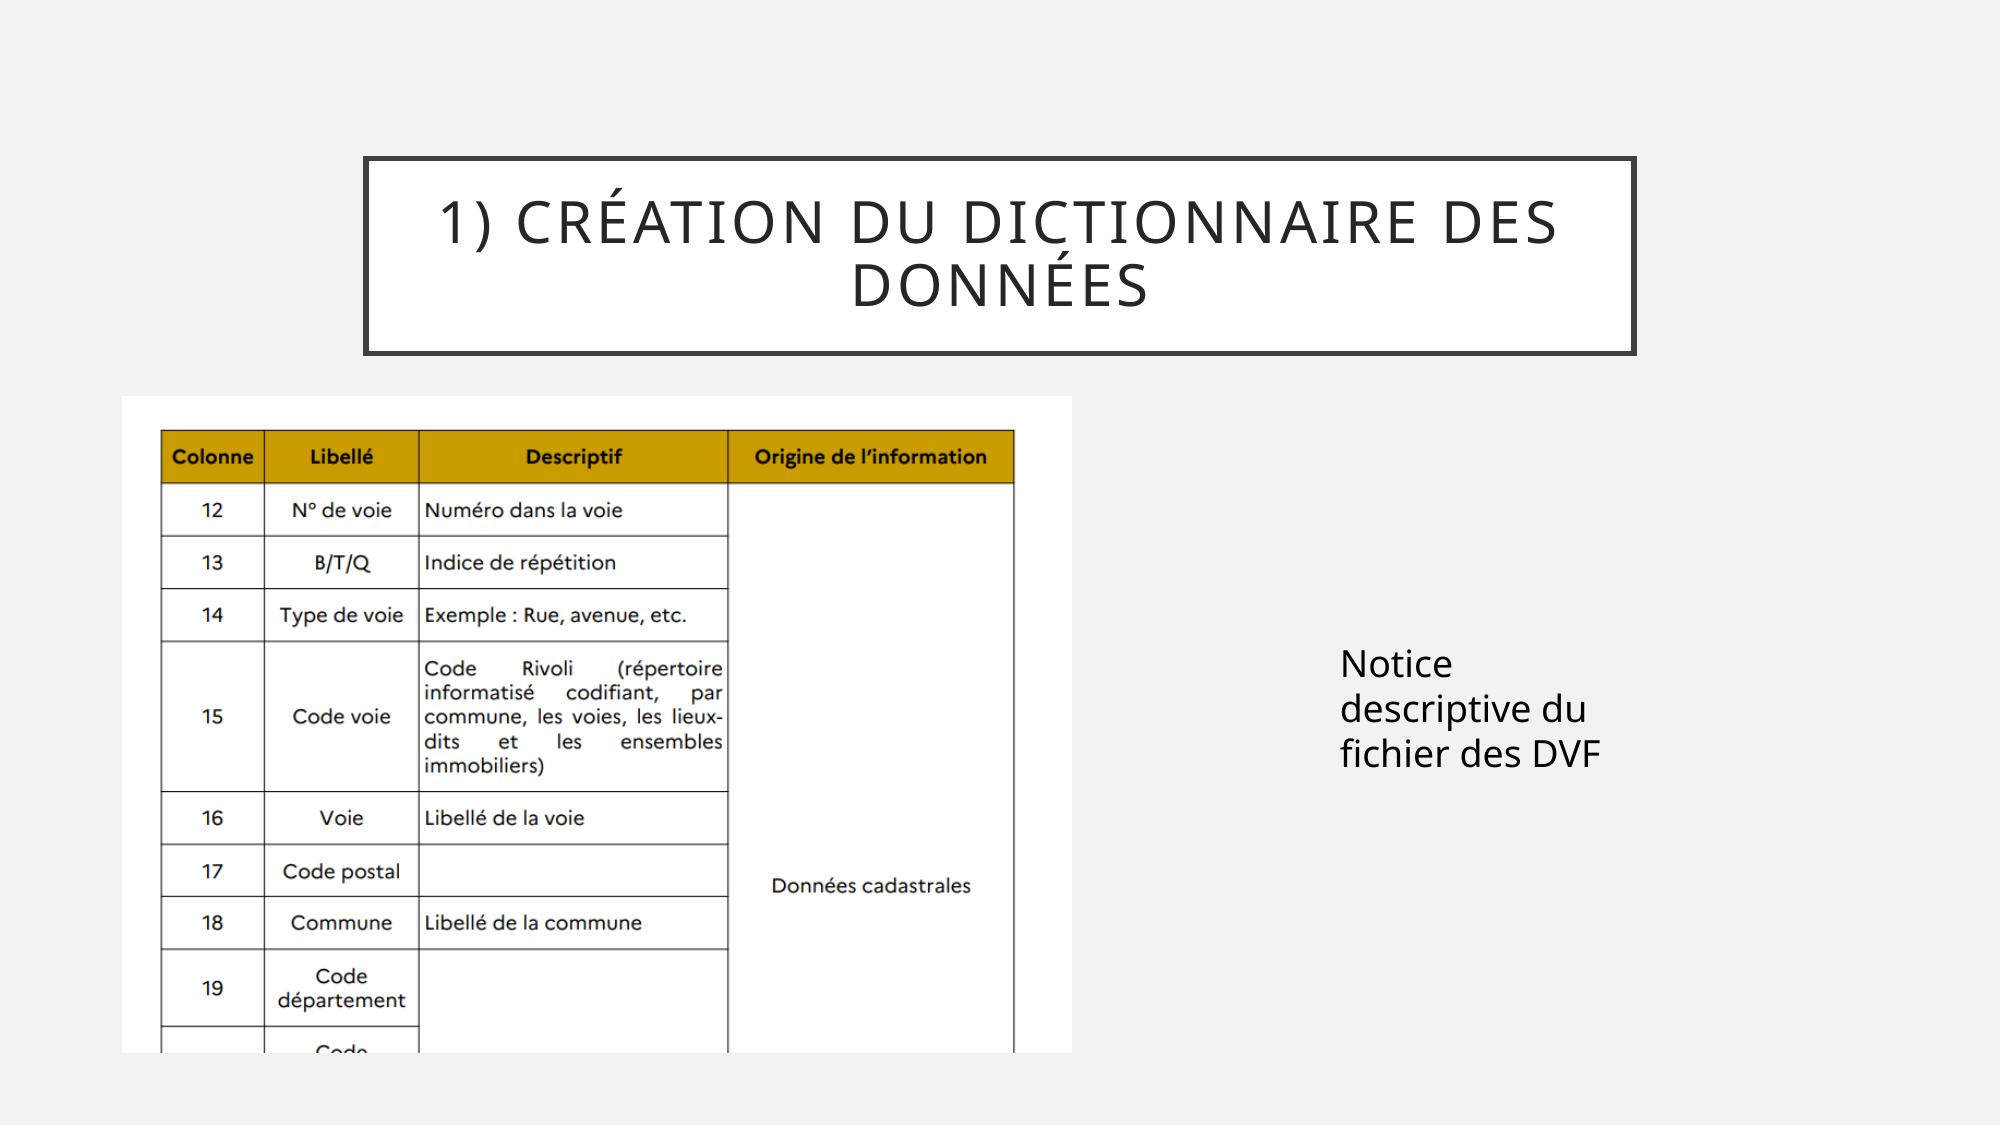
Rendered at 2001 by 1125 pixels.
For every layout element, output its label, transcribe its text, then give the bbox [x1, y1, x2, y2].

title 1) Création du dictionnaire des données [363, 156, 1637, 356]
text_box Notice descriptive du fichier des DVF [1325, 632, 1663, 783]
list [122, 396, 1072, 1053]
